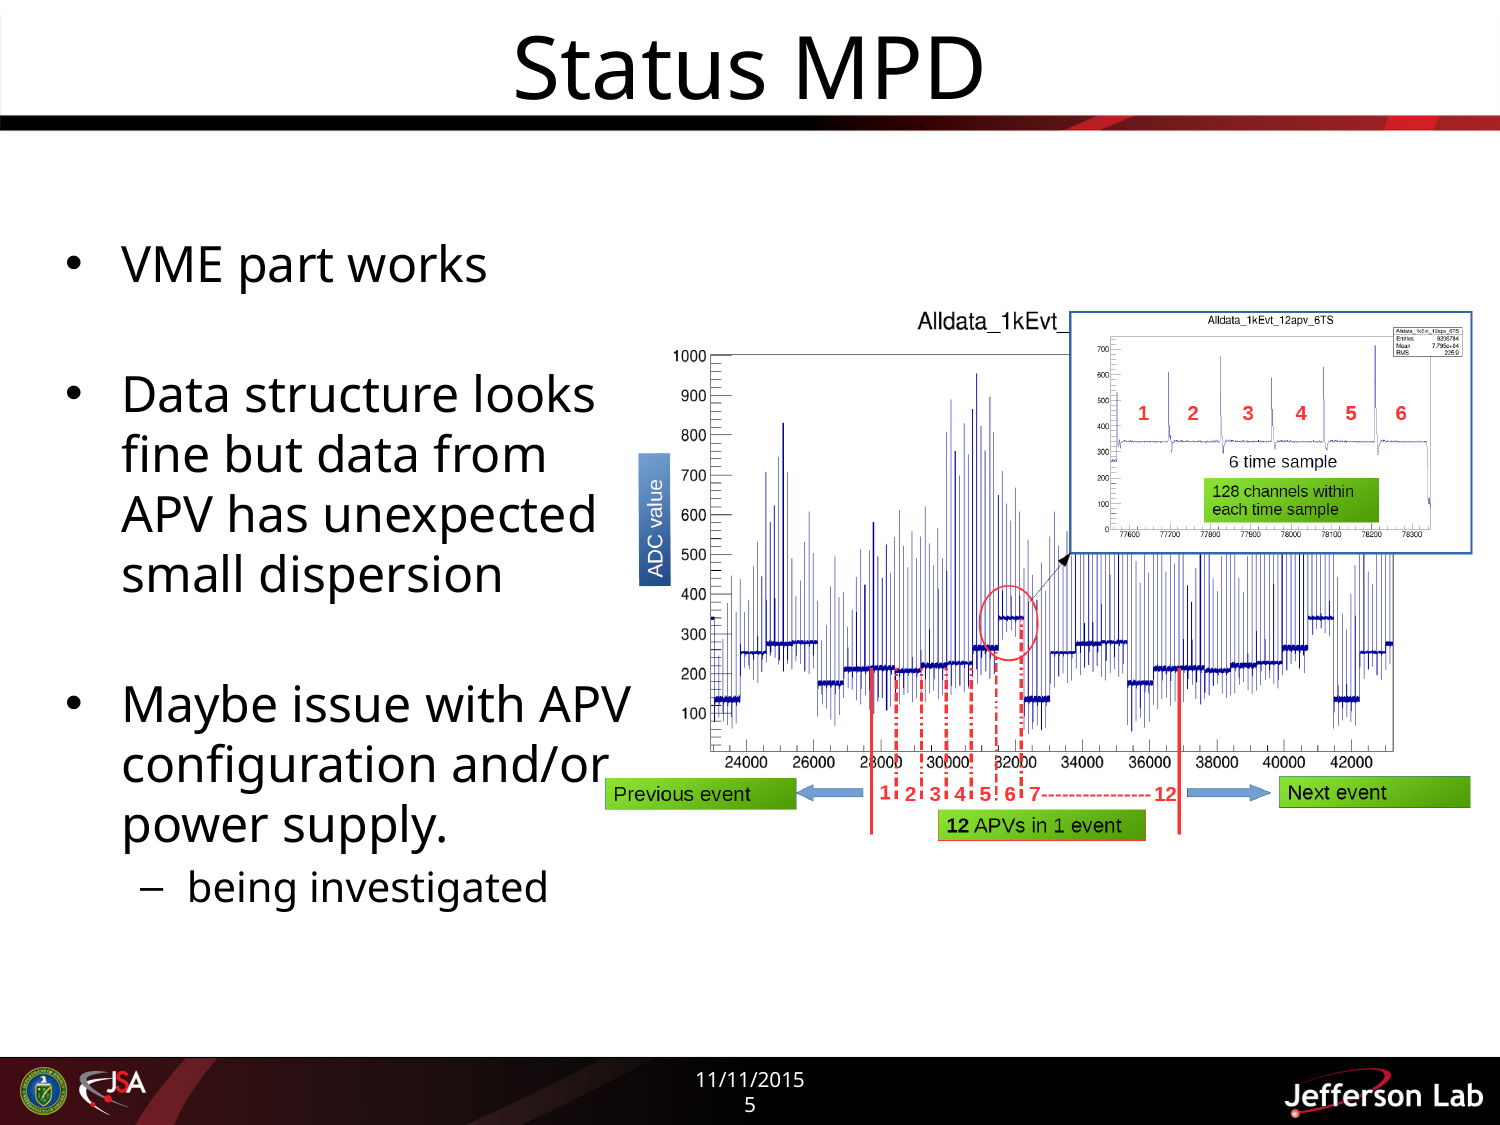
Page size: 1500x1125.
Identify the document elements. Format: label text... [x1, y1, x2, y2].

picture [0, 0, 1500, 1125]
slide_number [575, 1048, 925, 1090]
title Status MPD [75, 31, 1425, 98]
slide_number 5 [575, 1090, 925, 1122]
list VME part works Data structure looks fine but data from APV has unexpected small dispersion Maybe issue with APV configuration and/or power supply. being investigated [50, 224, 650, 1050]
